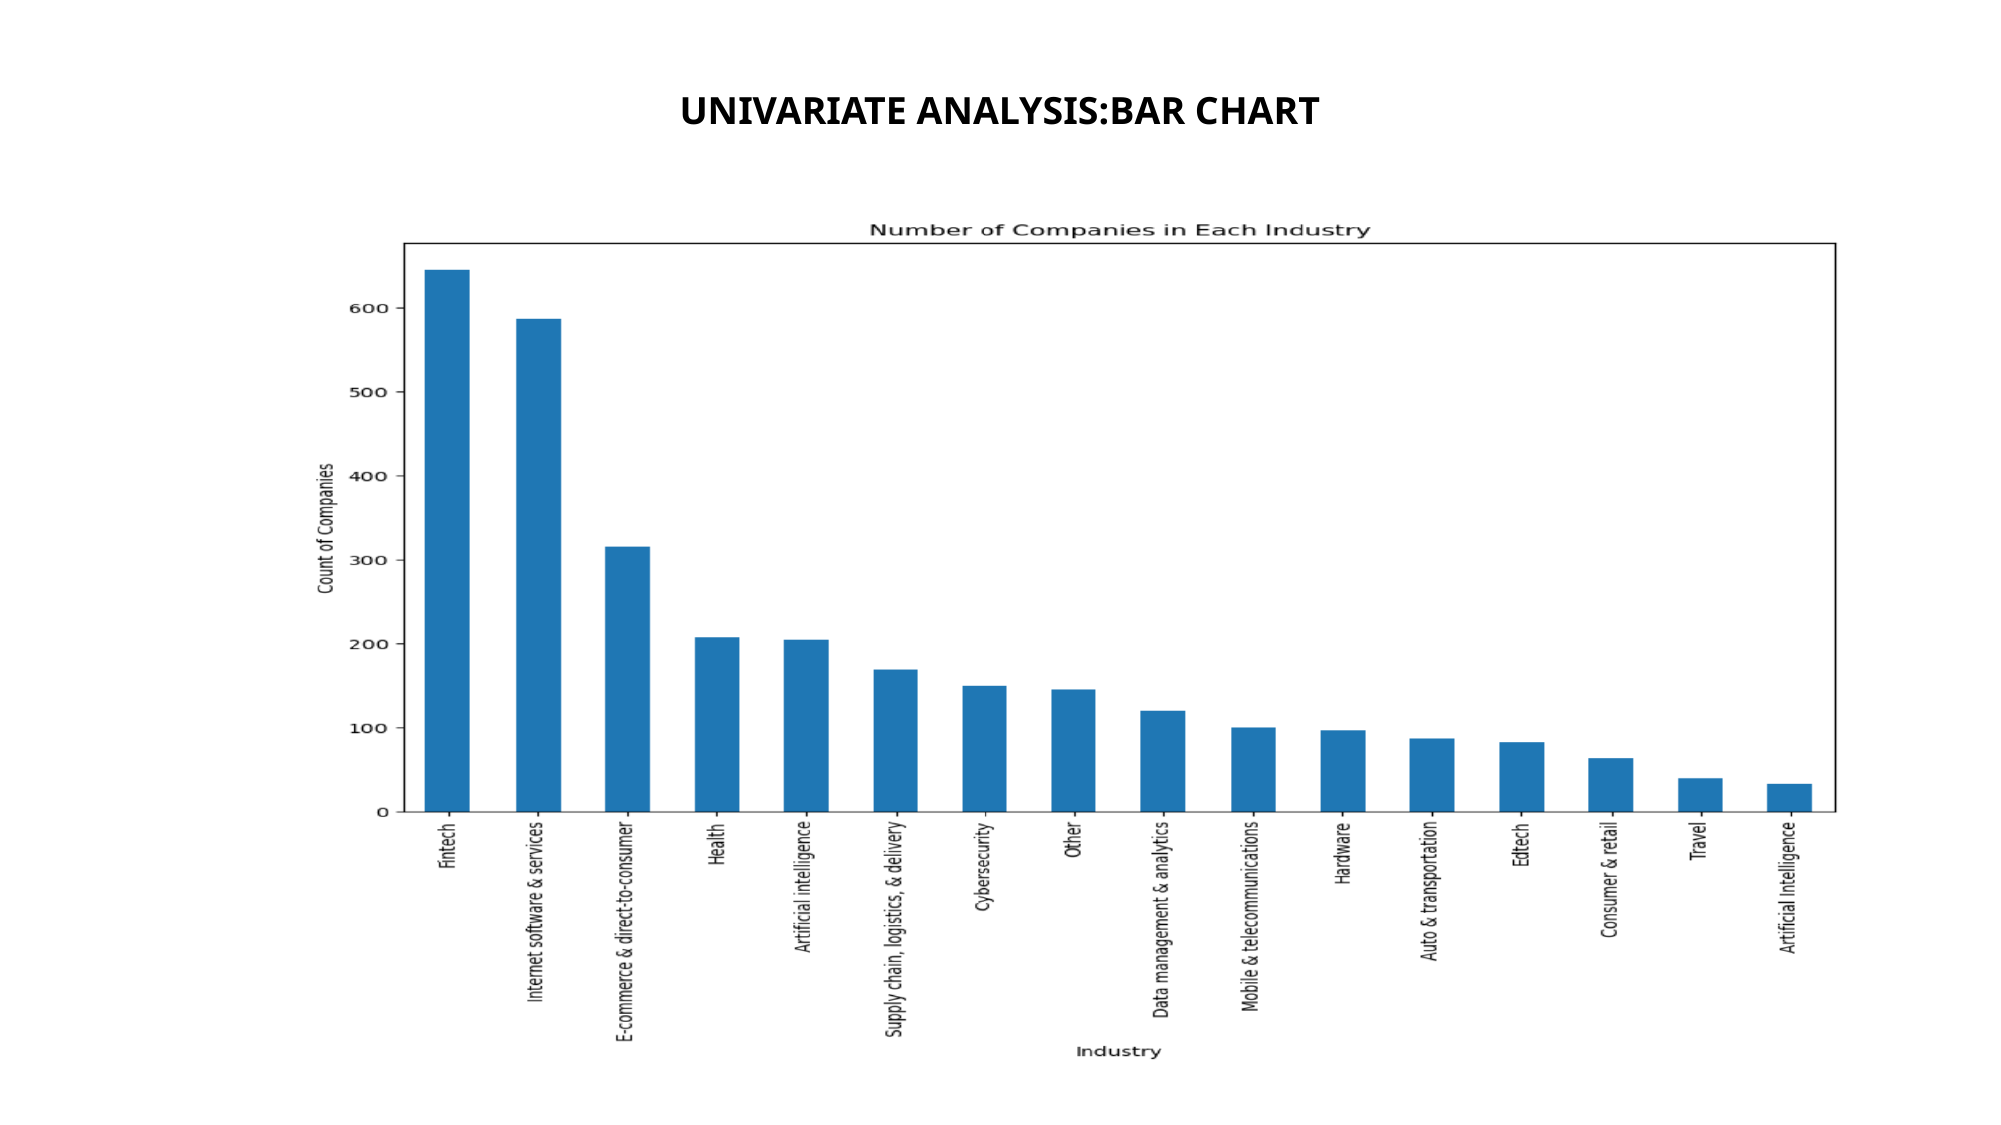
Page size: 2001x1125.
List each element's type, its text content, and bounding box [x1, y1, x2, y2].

title UNIVARIATE ANALYSIS:BAR CHART [137, 59, 1863, 166]
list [108, 214, 1863, 1066]
